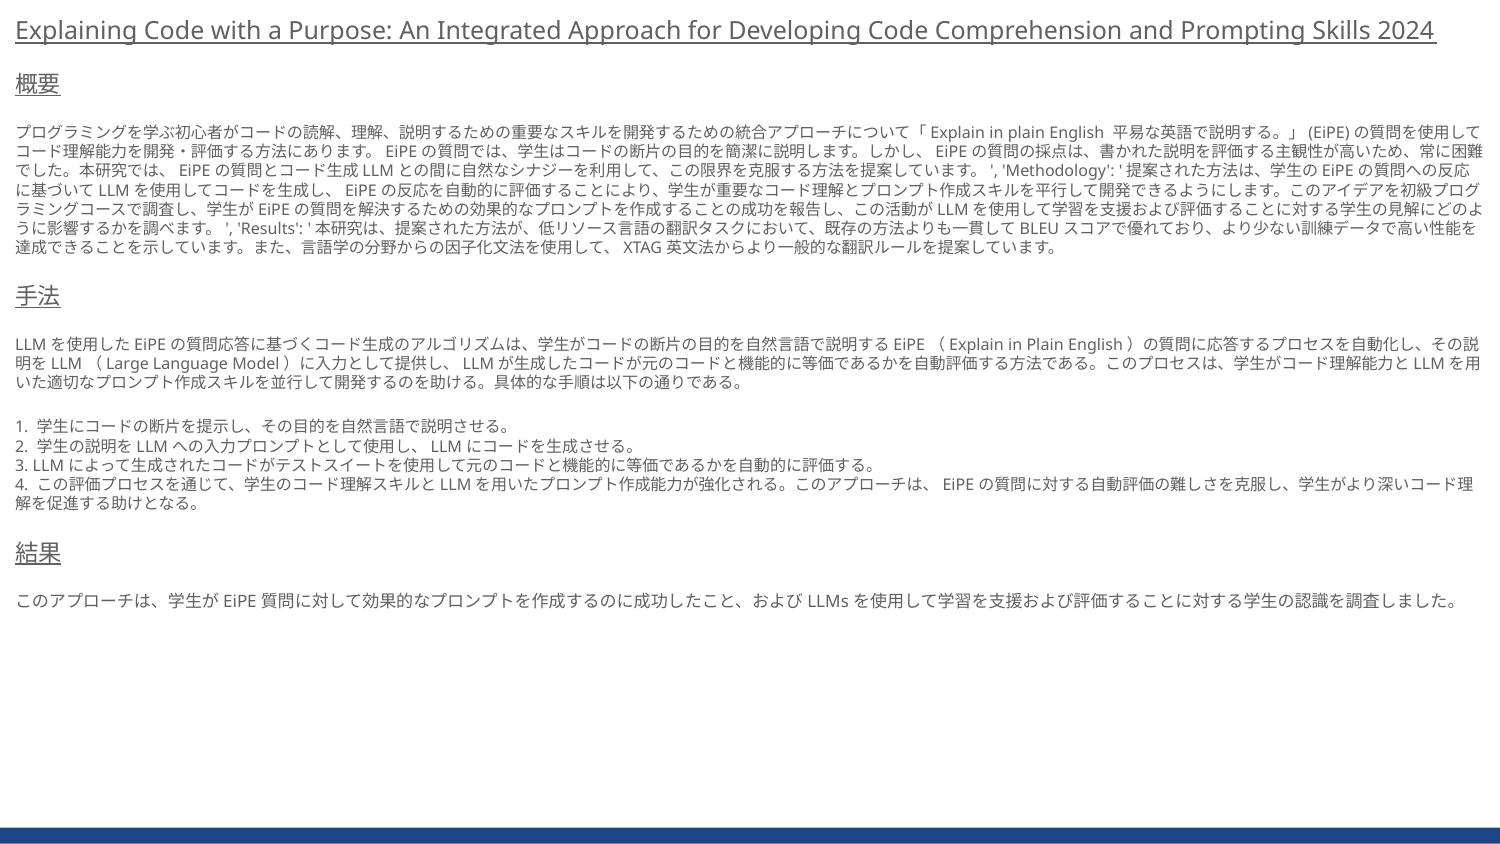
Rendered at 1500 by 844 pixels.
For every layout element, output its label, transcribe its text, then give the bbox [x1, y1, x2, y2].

list Explaining Code with a Purpose: An Integrated Approach for Developing Code Comprehension and Prompting Skills 2024 概要 プログラミングを学ぶ初心者がコードの読解、理解、説明するための重要なスキルを開発するための統合アプローチについて「Explain in plain English 平易な英語で説明する。」(EiPE)の質問を使用してコード理解能力を開発・評価する方法にあります。EiPEの質問では、学生はコードの断片の目的を簡潔に説明します。しかし、EiPEの質問の採点は、書かれた説明を評価する主観性が高いため、常に困難でした。本研究では、EiPEの質問とコード生成LLMとの間に自然なシナジーを利用して、この限界を克服する方法を提案しています。', 'Methodology': '提案された方法は、学生のEiPEの質問への反応に基づいてLLMを使用してコードを生成し、EiPEの反応を自動的に評価することにより、学生が重要なコード理解とプロンプト作成スキルを平行して開発できるようにします。このアイデアを初級プログラミングコースで調査し、学生がEiPEの質問を解決するための効果的なプロンプトを作成することの成功を報告し、この活動がLLMを使用して学習を支援および評価することに対する学生の見解にどのように影響するかを調べます。', 'Results': '本研究は、提案された方法が、低リソース言語の翻訳タスクにおいて、既存の方法よりも一貫してBLEUスコアで優れており、より少ない訓練データで高い性能を達成できることを示しています。また、言語学の分野からの因子化文法を使用して、XTAG英文法からより一般的な翻訳ルールを提案しています。 手法 LLMを使用したEiPEの質問応答に基づくコード生成のアルゴリズムは、学生がコードの断片の目的を自然言語で説明するEiPE（Explain in Plain English）の質問に応答するプロセスを自動化し、その説明をLLM（Large Language Model）に入力として提供し、LLMが生成したコードが元のコードと機能的に等価であるかを自動評価する方法である。このプロセスは、学生がコード理解能力とLLMを用いた適切なプロンプト作成スキルを並行して開発するのを助ける。具体的な手順は以下の通りである。 1. 学生にコードの断片を提示し、その目的を自然言語で説明させる。 2. 学生の説明をLLMへの入力プロンプトとして使用し、LLMにコードを生成させる。 3. LLMによって生成されたコードがテストスイートを使用して元のコードと機能的に等価であるかを自動的に評価する。 4. この評価プロセスを通じて、学生のコード理解スキルとLLMを用いたプロンプト作成能力が強化される。このアプローチは、EiPEの質問に対する自動評価の難しさを克服し、学生がより深いコード理解を促進する助けとなる。 結果 このアプローチは、学生がEiPE質問に対して効果的なプロンプトを作成するのに成功したこと、およびLLMsを使用して学習を支援および評価することに対する学生の認識を調査しました。 [0, 0, 1500, 829]
